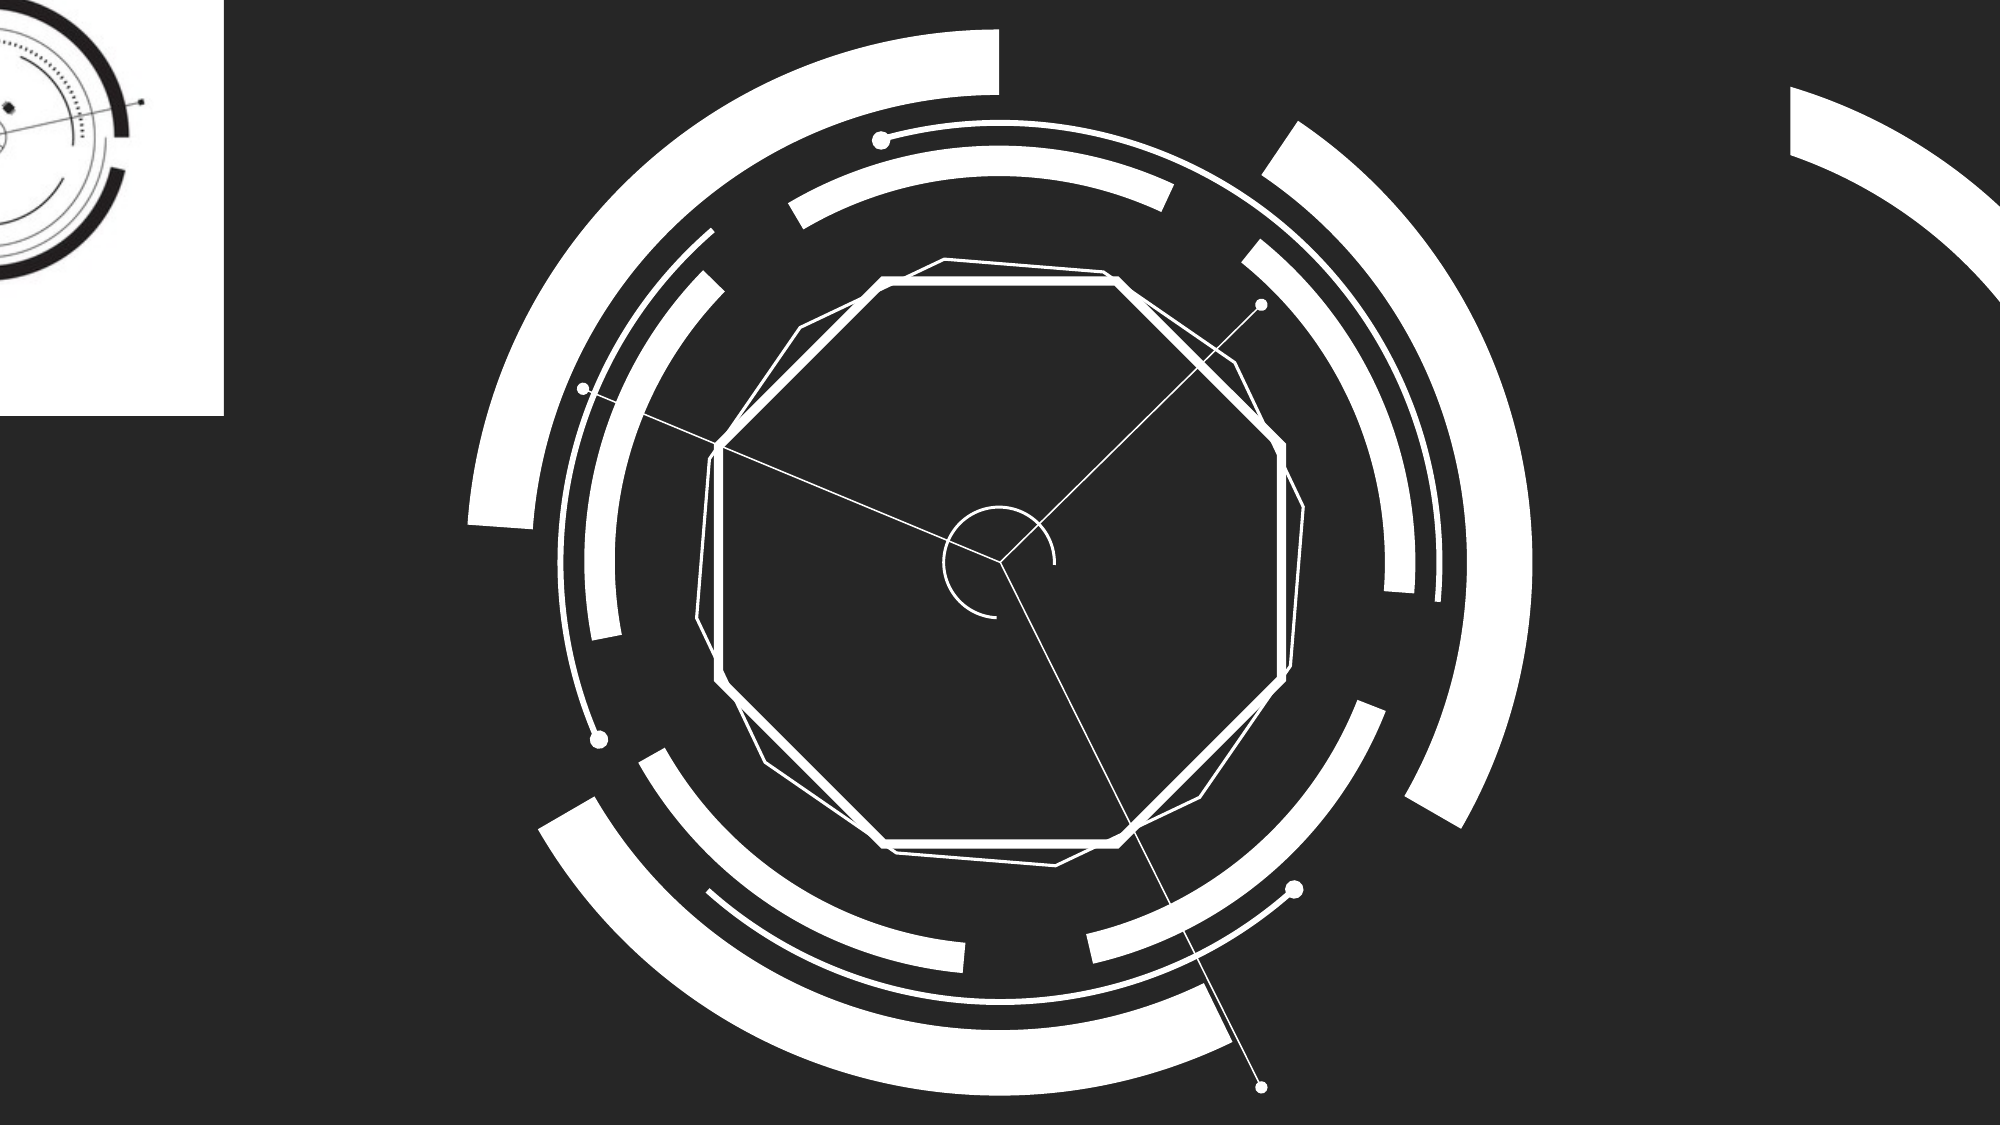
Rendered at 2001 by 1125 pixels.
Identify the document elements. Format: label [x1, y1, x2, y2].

text_box [223, 0, 1791, 1125]
text_box [1791, 85, 2000, 304]
picture [0, 0, 223, 416]
